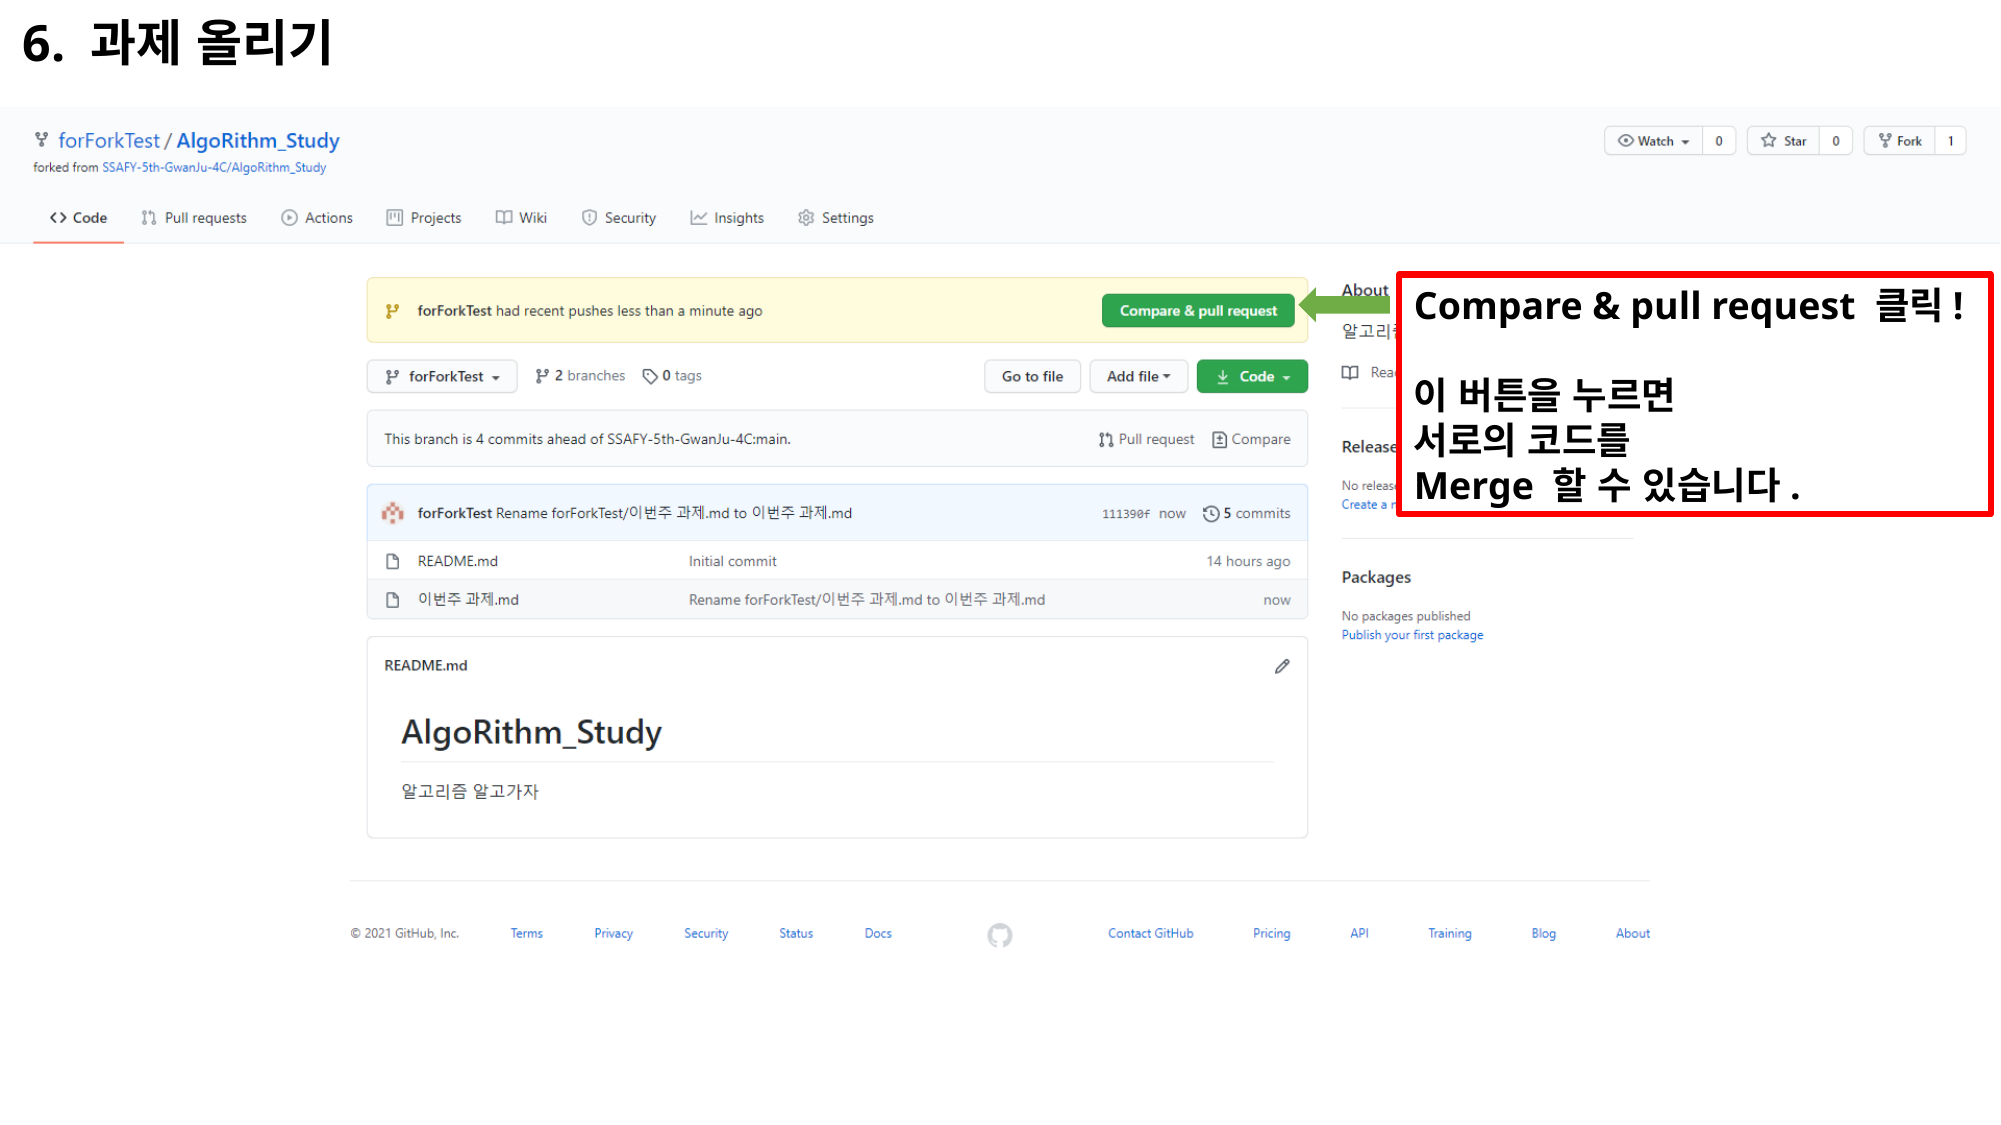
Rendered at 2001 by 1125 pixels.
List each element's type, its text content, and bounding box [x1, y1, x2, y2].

picture [0, 107, 2000, 1018]
text_box 6. 과제 올리기 [7, 4, 1345, 80]
